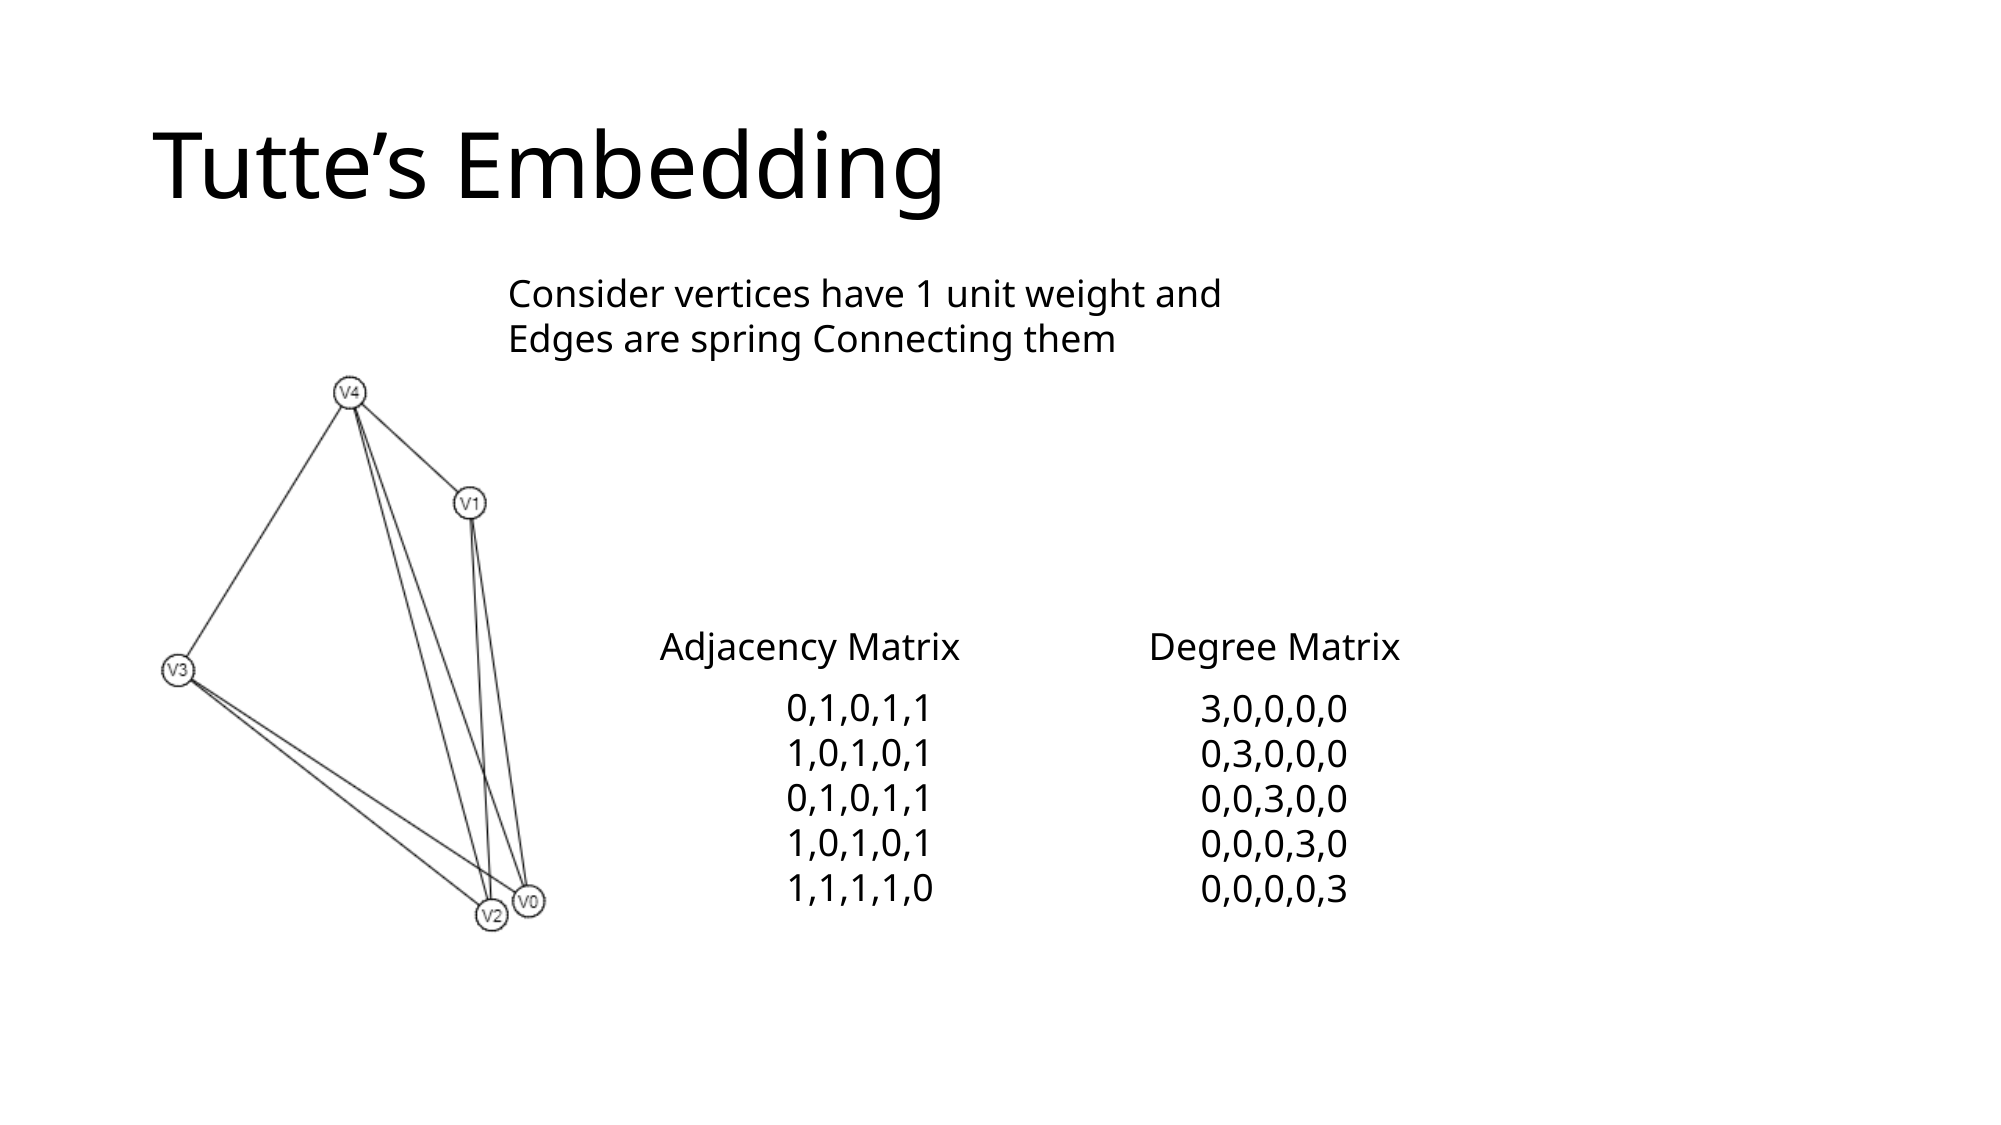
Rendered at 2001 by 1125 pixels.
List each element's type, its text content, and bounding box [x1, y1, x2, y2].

text_box Tutte’s Embedding [137, 59, 1863, 278]
picture [19, 341, 645, 974]
text_box Consider vertices have 1 unit weight and Edges are spring Connecting them [493, 262, 1263, 367]
text_box Adjacency Matrix [645, 615, 1076, 676]
text_box Degree Matrix [1133, 615, 1416, 676]
text_box 0,1,0,1,1 1,0,1,0,1 0,1,0,1,1 1,0,1,0,1 1,1,1,1,0 [771, 676, 950, 917]
text_box 3,0,0,0,0 0,3,0,0,0 0,0,3,0,0 0,0,0,3,0 0,0,0,0,3 [1185, 677, 1364, 918]
